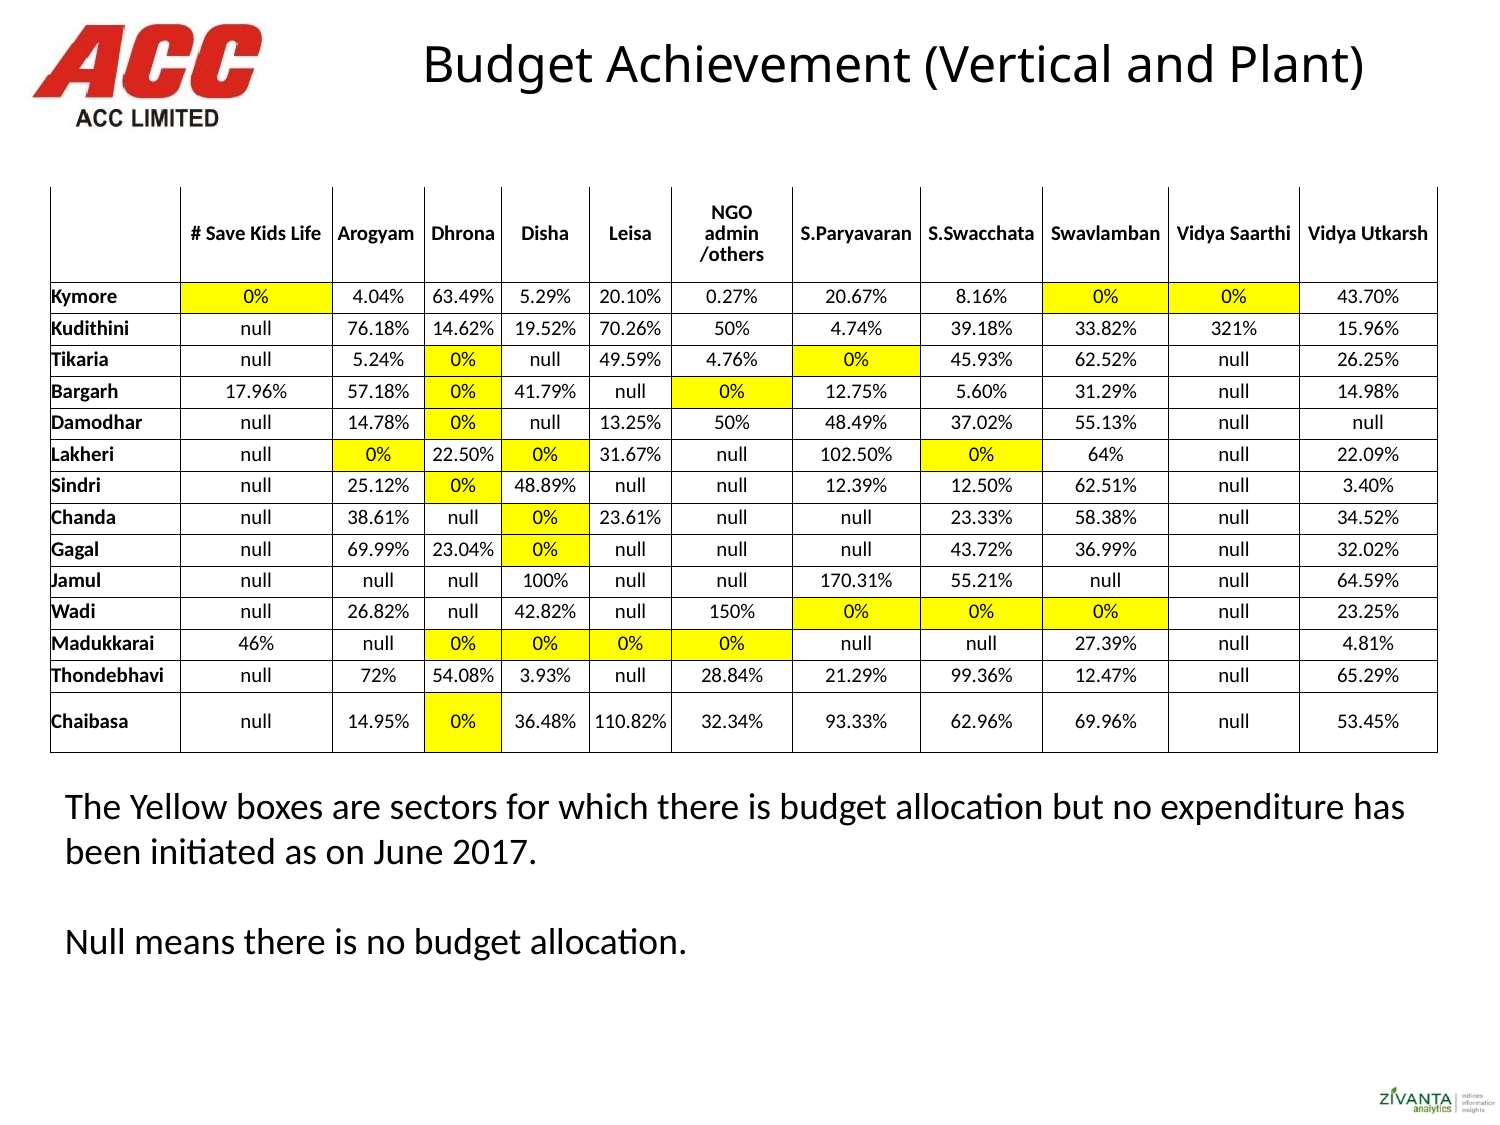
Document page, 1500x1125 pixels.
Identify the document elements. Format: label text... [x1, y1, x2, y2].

table_cell Wadi [51, 598, 180, 629]
table_cell 28.84% [672, 661, 792, 692]
table_header # Save Kids Life [181, 187, 332, 282]
table_cell 17.96% [181, 377, 332, 408]
table_cell Lakheri [51, 440, 180, 471]
table_cell 32.34% [672, 693, 792, 752]
table_cell Chaibasa [51, 693, 180, 752]
table_cell 0% [333, 440, 424, 471]
table_cell 42.82% [502, 598, 589, 629]
table_cell null [590, 377, 671, 408]
table_cell 0% [425, 377, 501, 408]
table_cell null [333, 567, 424, 597]
table_cell 43.72% [921, 535, 1042, 566]
table_cell 0% [502, 630, 589, 660]
table_cell 170.31% [793, 567, 920, 597]
table_cell 110.82% [590, 693, 671, 752]
table_cell 150% [672, 598, 792, 629]
table_cell 0% [793, 598, 920, 629]
table_cell 36.99% [1043, 535, 1168, 566]
table_cell 43.70% [1300, 283, 1437, 313]
table_cell 0% [502, 440, 589, 471]
table_cell 321% [1169, 314, 1299, 345]
table_cell 37.02% [921, 409, 1042, 439]
table_cell 4.74% [793, 314, 920, 345]
table_cell null [1300, 409, 1437, 439]
table_cell 54.08% [425, 661, 501, 692]
table_cell 14.95% [333, 693, 424, 752]
table_cell 26.82% [333, 598, 424, 629]
table_cell 76.18% [333, 314, 424, 345]
table_cell 14.78% [333, 409, 424, 439]
table_cell 0% [425, 693, 501, 752]
table_cell 70.26% [590, 314, 671, 345]
table_cell 0% [672, 630, 792, 660]
table_cell 34.52% [1300, 504, 1437, 534]
table_cell null [181, 567, 332, 597]
table_cell 0% [1043, 283, 1168, 313]
table_cell null [1169, 535, 1299, 566]
table_cell 12.39% [793, 472, 920, 503]
table_cell null [672, 472, 792, 503]
table_cell 5.60% [921, 377, 1042, 408]
table_cell 72% [333, 661, 424, 692]
table_cell 0% [502, 504, 589, 534]
table_cell 27.39% [1043, 630, 1168, 660]
table_cell 14.98% [1300, 377, 1437, 408]
table_header Dhrona [425, 187, 501, 282]
table_cell 46% [181, 630, 332, 660]
table_cell 22.50% [425, 440, 501, 471]
table_cell 0% [425, 346, 501, 376]
table_header Arogyam [333, 187, 424, 282]
table_cell 64% [1043, 440, 1168, 471]
table_cell 49.59% [590, 346, 671, 376]
table_cell null [181, 504, 332, 534]
table_cell null [181, 661, 332, 692]
table_cell 4.04% [333, 283, 424, 313]
table_cell 12.50% [921, 472, 1042, 503]
table_cell 33.82% [1043, 314, 1168, 345]
table_cell 5.24% [333, 346, 424, 376]
table_cell null [590, 535, 671, 566]
table_cell Kymore [51, 283, 180, 313]
table_cell 0% [502, 535, 589, 566]
table_cell 23.25% [1300, 598, 1437, 629]
text_box The Yellow boxes are sectors for which there is budget allocation but no expenditure has been initiated as on June 2017. Null means there is no budget allocation. [50, 774, 1438, 970]
table_cell null [921, 630, 1042, 660]
table_cell 15.96% [1300, 314, 1437, 345]
table_cell 13.25% [590, 409, 671, 439]
table_cell null [502, 346, 589, 376]
table_cell 99.36% [921, 661, 1042, 692]
table_cell 55.13% [1043, 409, 1168, 439]
table_cell Tikaria [51, 346, 180, 376]
table_cell 22.09% [1300, 440, 1437, 471]
table_cell null [672, 504, 792, 534]
table_cell null [425, 567, 501, 597]
table_cell null [793, 630, 920, 660]
table_cell null [1169, 440, 1299, 471]
table_header S.Paryavaran [793, 187, 920, 282]
table_cell 0% [590, 630, 671, 660]
table_cell null [1169, 409, 1299, 439]
table_cell null [590, 661, 671, 692]
table_cell 3.93% [502, 661, 589, 692]
table_cell 39.18% [921, 314, 1042, 345]
table_cell null [502, 409, 589, 439]
table_cell null [1169, 630, 1299, 660]
table_cell 3.40% [1300, 472, 1437, 503]
table_cell null [181, 409, 332, 439]
table_cell 50% [672, 314, 792, 345]
table_cell Thondebhavi [51, 661, 180, 692]
table_cell 14.62% [425, 314, 501, 345]
table_cell null [181, 535, 332, 566]
table_cell 0% [672, 377, 792, 408]
table_cell null [181, 440, 332, 471]
table_cell null [181, 314, 332, 345]
table_cell 100% [502, 567, 589, 597]
table_cell 0% [921, 440, 1042, 471]
table_cell 62.52% [1043, 346, 1168, 376]
table_cell 20.10% [590, 283, 671, 313]
table_cell null [672, 535, 792, 566]
table_cell 69.99% [333, 535, 424, 566]
table_cell null [425, 504, 501, 534]
table_cell 93.33% [793, 693, 920, 752]
table_cell 0% [793, 346, 920, 376]
table_header Swavlamban [1043, 187, 1168, 282]
table_cell Chanda [51, 504, 180, 534]
table_cell 21.29% [793, 661, 920, 692]
table_cell null [181, 472, 332, 503]
table_cell 26.25% [1300, 346, 1437, 376]
table_cell 23.04% [425, 535, 501, 566]
table_cell 31.29% [1043, 377, 1168, 408]
table_cell null [181, 598, 332, 629]
table_header Disha [502, 187, 589, 282]
table_cell Gagal [51, 535, 180, 566]
table_cell 20.67% [793, 283, 920, 313]
table_cell 4.81% [1300, 630, 1437, 660]
picture [1374, 1075, 1500, 1125]
table_cell Sindri [51, 472, 180, 503]
text_box Budget Achievement (Vertical and Plant) [287, 24, 1500, 100]
table_cell 57.18% [333, 377, 424, 408]
table_cell Kudithini [51, 314, 180, 345]
table_cell 53.45% [1300, 693, 1437, 752]
table_cell null [590, 472, 671, 503]
table_header Leisa [590, 187, 671, 282]
table_cell null [1169, 504, 1299, 534]
table_cell null [1043, 567, 1168, 597]
table_cell null [425, 598, 501, 629]
table_cell null [181, 693, 332, 752]
table_cell 0.27% [672, 283, 792, 313]
table_cell 45.93% [921, 346, 1042, 376]
table_cell 0% [425, 630, 501, 660]
table_cell Bargarh [51, 377, 180, 408]
table_cell 0% [425, 472, 501, 503]
table_cell 62.51% [1043, 472, 1168, 503]
table_cell 48.49% [793, 409, 920, 439]
table_cell 65.29% [1300, 661, 1437, 692]
table_cell 31.67% [590, 440, 671, 471]
table_cell null [1169, 693, 1299, 752]
table_cell 32.02% [1300, 535, 1437, 566]
picture [12, 12, 276, 138]
table_cell Madukkarai [51, 630, 180, 660]
table_cell null [1169, 472, 1299, 503]
table_cell null [181, 346, 332, 376]
table_cell null [590, 598, 671, 629]
table_cell 0% [425, 409, 501, 439]
table_cell 62.96% [921, 693, 1042, 752]
table_cell 102.50% [793, 440, 920, 471]
table_cell null [1169, 346, 1299, 376]
table_header [51, 187, 180, 282]
table_cell 19.52% [502, 314, 589, 345]
table_cell 63.49% [425, 283, 501, 313]
table_cell 4.76% [672, 346, 792, 376]
table_cell 38.61% [333, 504, 424, 534]
table_header Vidya Saarthi [1169, 187, 1299, 282]
table_cell 8.16% [921, 283, 1042, 313]
table_cell 0% [181, 283, 332, 313]
table_cell null [672, 567, 792, 597]
table_header Vidya Utkarsh [1300, 187, 1437, 282]
table_cell 0% [921, 598, 1042, 629]
table_cell 23.61% [590, 504, 671, 534]
table_cell null [672, 440, 792, 471]
table_cell null [1169, 377, 1299, 408]
table_header S.Swacchata [921, 187, 1042, 282]
table_cell 12.75% [793, 377, 920, 408]
table_cell 41.79% [502, 377, 589, 408]
table_cell Damodhar [51, 409, 180, 439]
table_cell 69.96% [1043, 693, 1168, 752]
table_cell 64.59% [1300, 567, 1437, 597]
table_cell 55.21% [921, 567, 1042, 597]
table_cell 0% [1169, 283, 1299, 313]
table_cell null [793, 535, 920, 566]
table_cell 0% [1043, 598, 1168, 629]
table_cell 50% [672, 409, 792, 439]
table_cell null [793, 504, 920, 534]
table_cell null [1169, 661, 1299, 692]
table_header NGO admin /others [672, 187, 792, 282]
table_cell null [1169, 598, 1299, 629]
table_cell 12.47% [1043, 661, 1168, 692]
table_cell 23.33% [921, 504, 1042, 534]
table_cell 58.38% [1043, 504, 1168, 534]
table_cell Jamul [51, 567, 180, 597]
table_cell null [333, 630, 424, 660]
table_cell null [590, 567, 671, 597]
table_cell 5.29% [502, 283, 589, 313]
table_cell 25.12% [333, 472, 424, 503]
table_cell 48.89% [502, 472, 589, 503]
table_cell 36.48% [502, 693, 589, 752]
table_cell null [1169, 567, 1299, 597]
